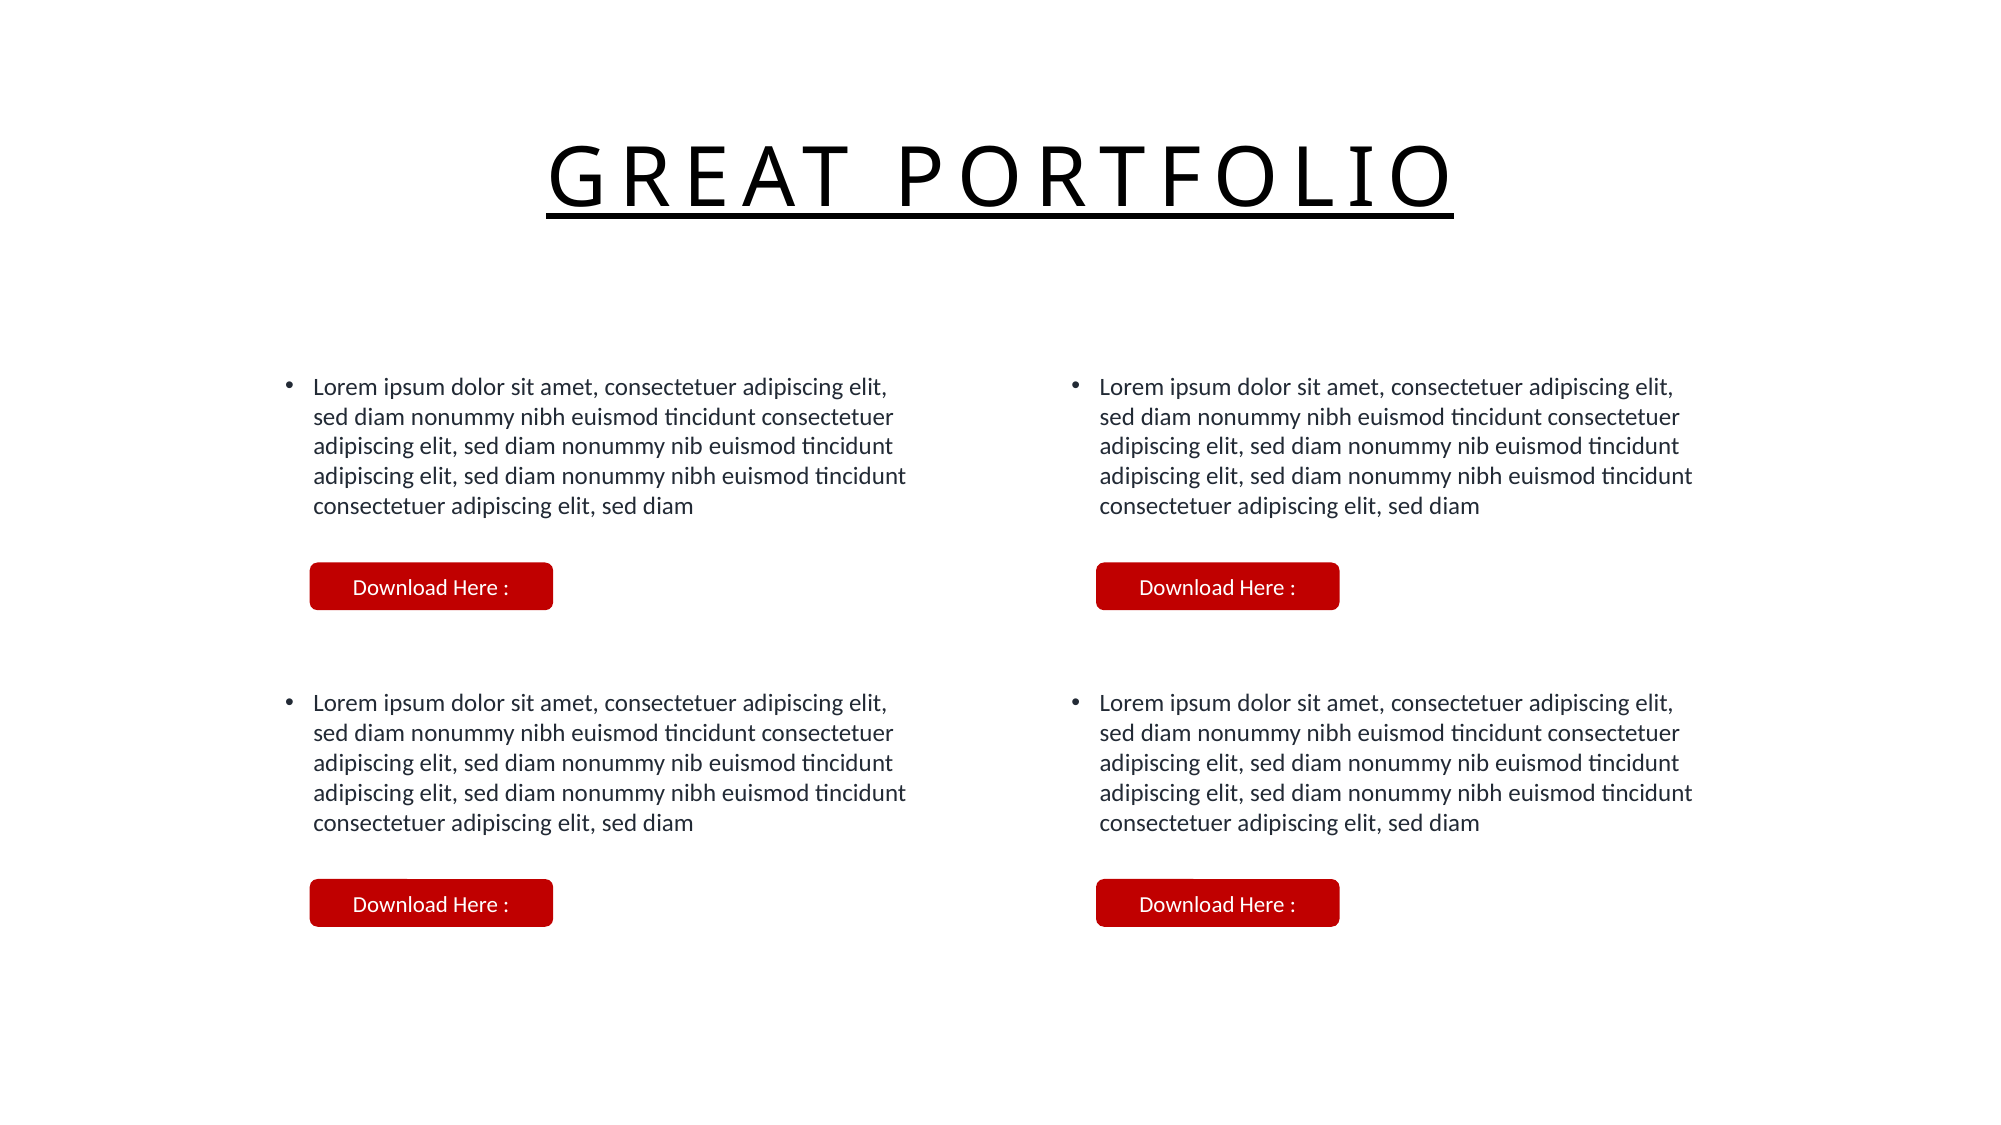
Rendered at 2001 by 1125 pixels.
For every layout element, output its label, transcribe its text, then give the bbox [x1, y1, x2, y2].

text_box Download Here : [308, 561, 555, 612]
text_box Download Here : [1094, 561, 1341, 612]
text_box Lorem ipsum dolor sit amet, consectetuer adipiscing elit, sed diam nonummy nibh euismod tincidunt consectetuer adipiscing elit, sed diam nonummy nib euismod tincidunt adipiscing elit, sed diam nonummy nibh euismod tincidunt consectetuer adipiscing elit, sed diam [270, 679, 944, 844]
text_box GREAT PORTFOLIO [531, 115, 1469, 231]
text_box Download Here : [1094, 877, 1341, 928]
text_box Lorem ipsum dolor sit amet, consectetuer adipiscing elit, sed diam nonummy nibh euismod tincidunt consectetuer adipiscing elit, sed diam nonummy nib euismod tincidunt adipiscing elit, sed diam nonummy nibh euismod tincidunt consectetuer adipiscing elit, sed diam [1056, 362, 1730, 528]
text_box Download Here : [308, 877, 555, 928]
text_box Lorem ipsum dolor sit amet, consectetuer adipiscing elit, sed diam nonummy nibh euismod tincidunt consectetuer adipiscing elit, sed diam nonummy nib euismod tincidunt adipiscing elit, sed diam nonummy nibh euismod tincidunt consectetuer adipiscing elit, sed diam [270, 362, 944, 528]
text_box Lorem ipsum dolor sit amet, consectetuer adipiscing elit, sed diam nonummy nibh euismod tincidunt consectetuer adipiscing elit, sed diam nonummy nib euismod tincidunt adipiscing elit, sed diam nonummy nibh euismod tincidunt consectetuer adipiscing elit, sed diam [1056, 679, 1730, 844]
